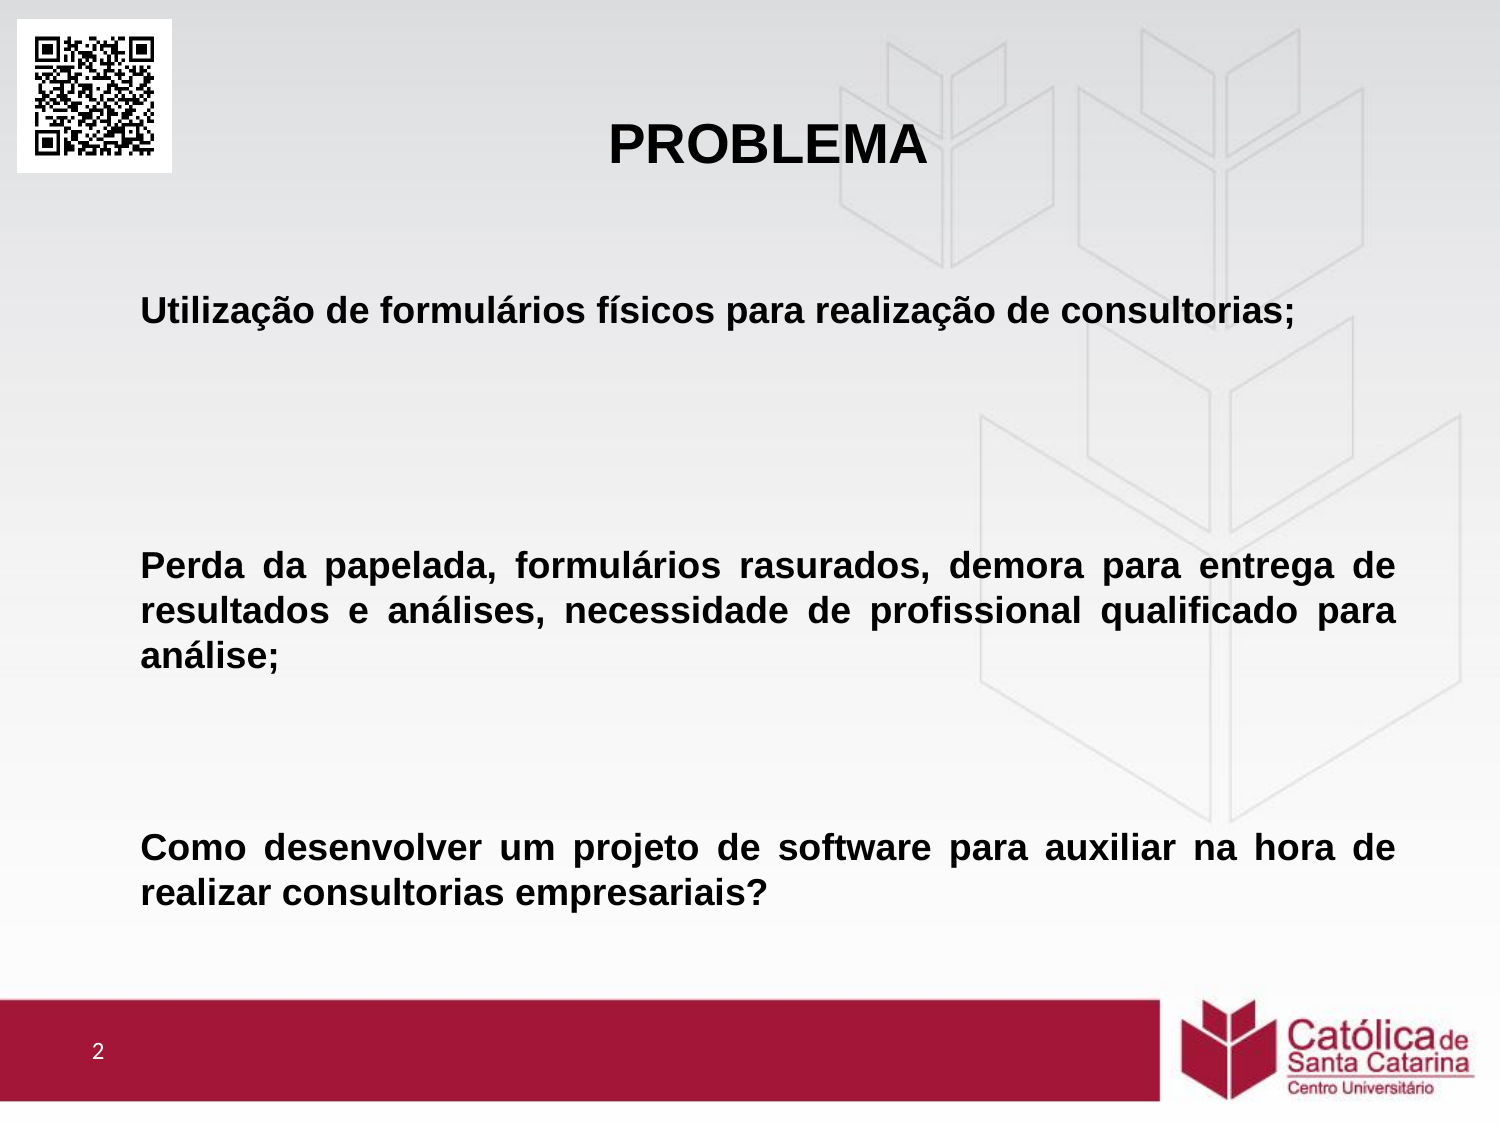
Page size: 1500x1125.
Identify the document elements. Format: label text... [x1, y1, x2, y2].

picture [0, 0, 1500, 1125]
text_box Utilização de formulários físicos para realização de consultorias; Perda da papelada, formulários rasurados, demora para entrega de resultados e análises, necessidade de profissional qualificado para análise; Como desenvolver um projeto de software para auxiliar na hora de realizar consultorias empresariais? [125, 278, 1412, 921]
text_box PROBLEMA [212, 99, 1325, 183]
slide_number 2 [0, 1020, 120, 1080]
